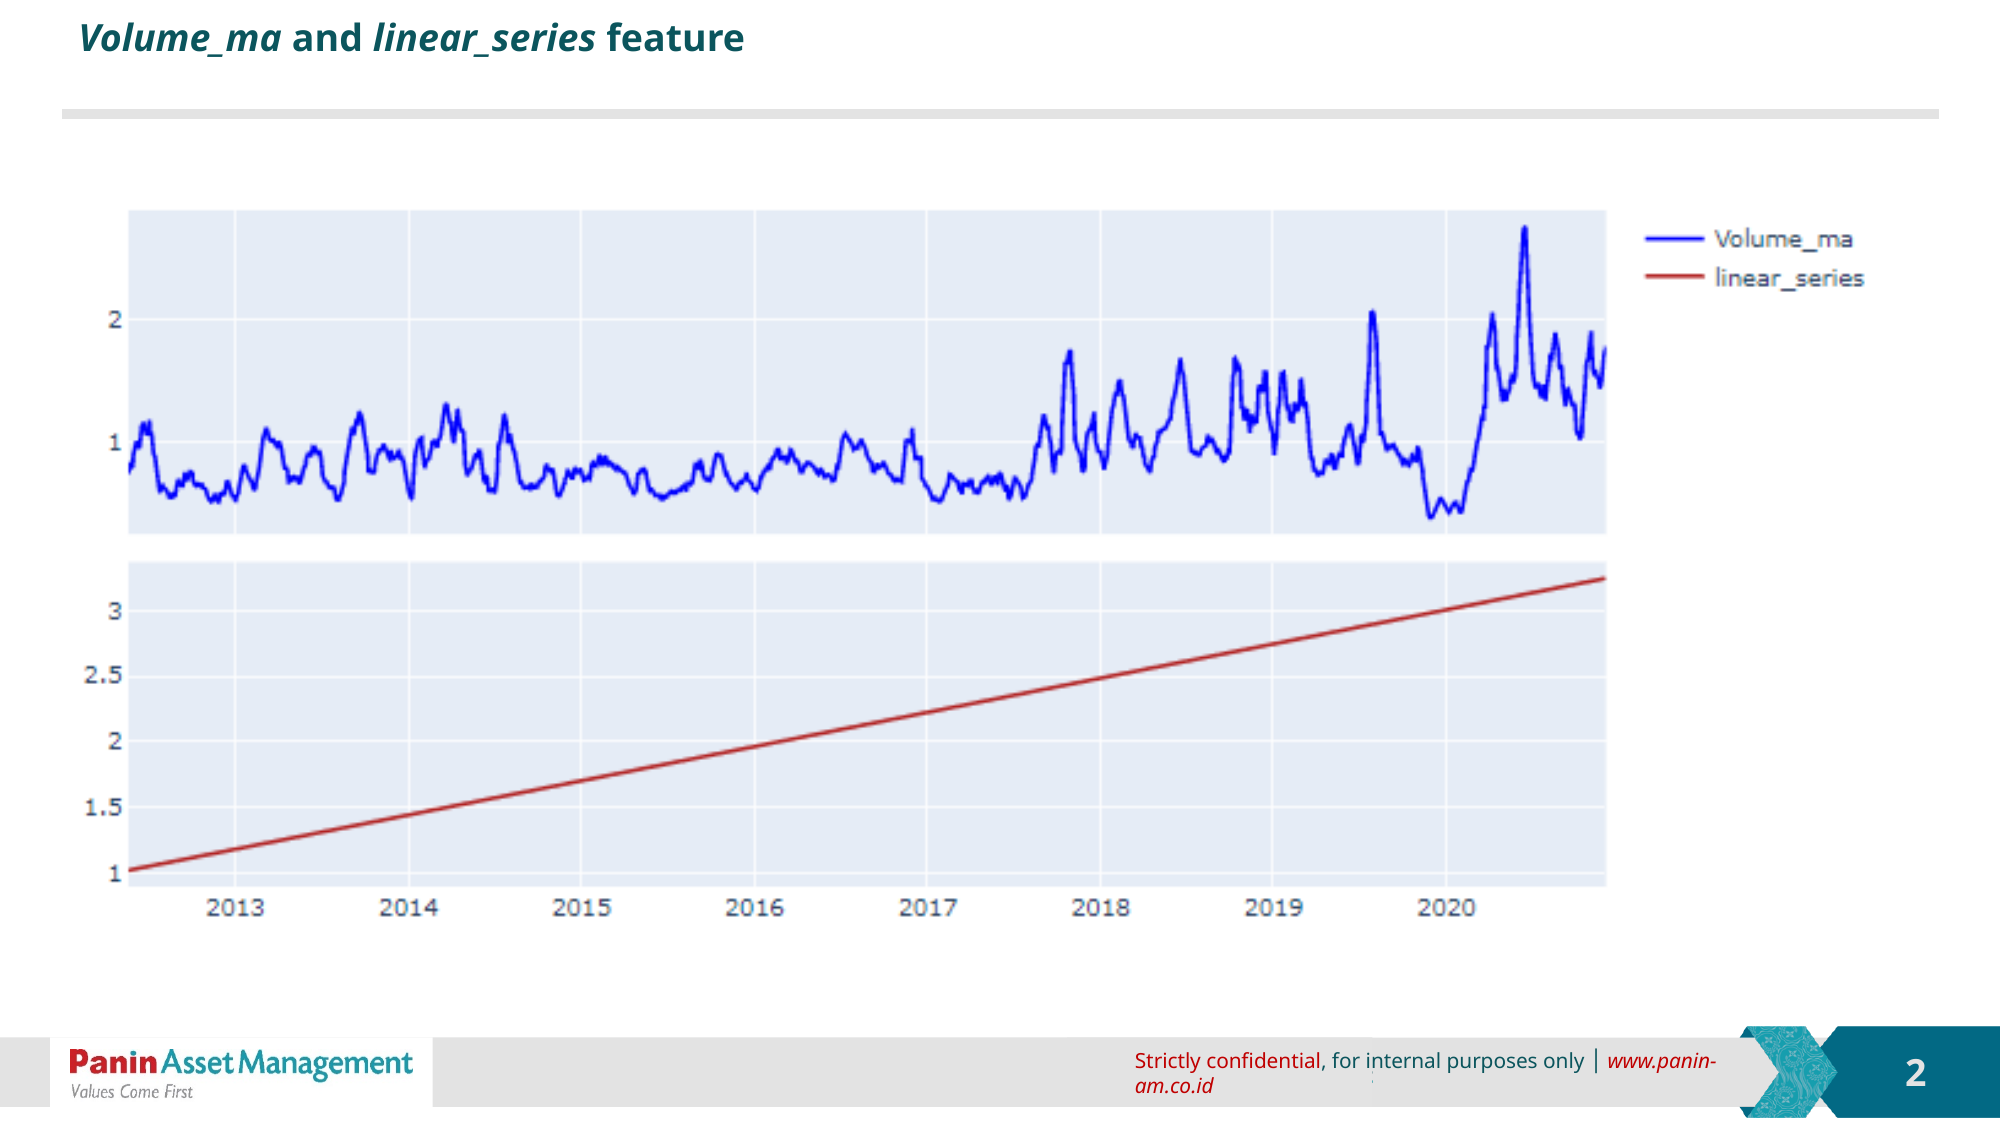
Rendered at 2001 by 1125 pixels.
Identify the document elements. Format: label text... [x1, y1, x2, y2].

picture [63, 140, 1887, 930]
picture [1739, 1026, 1836, 1118]
picture [1739, 1109, 1745, 1118]
title Volume_ma and linear_series feature [63, 6, 1939, 63]
slide_number 2 [1844, 1041, 1987, 1102]
picture [70, 1049, 413, 1102]
